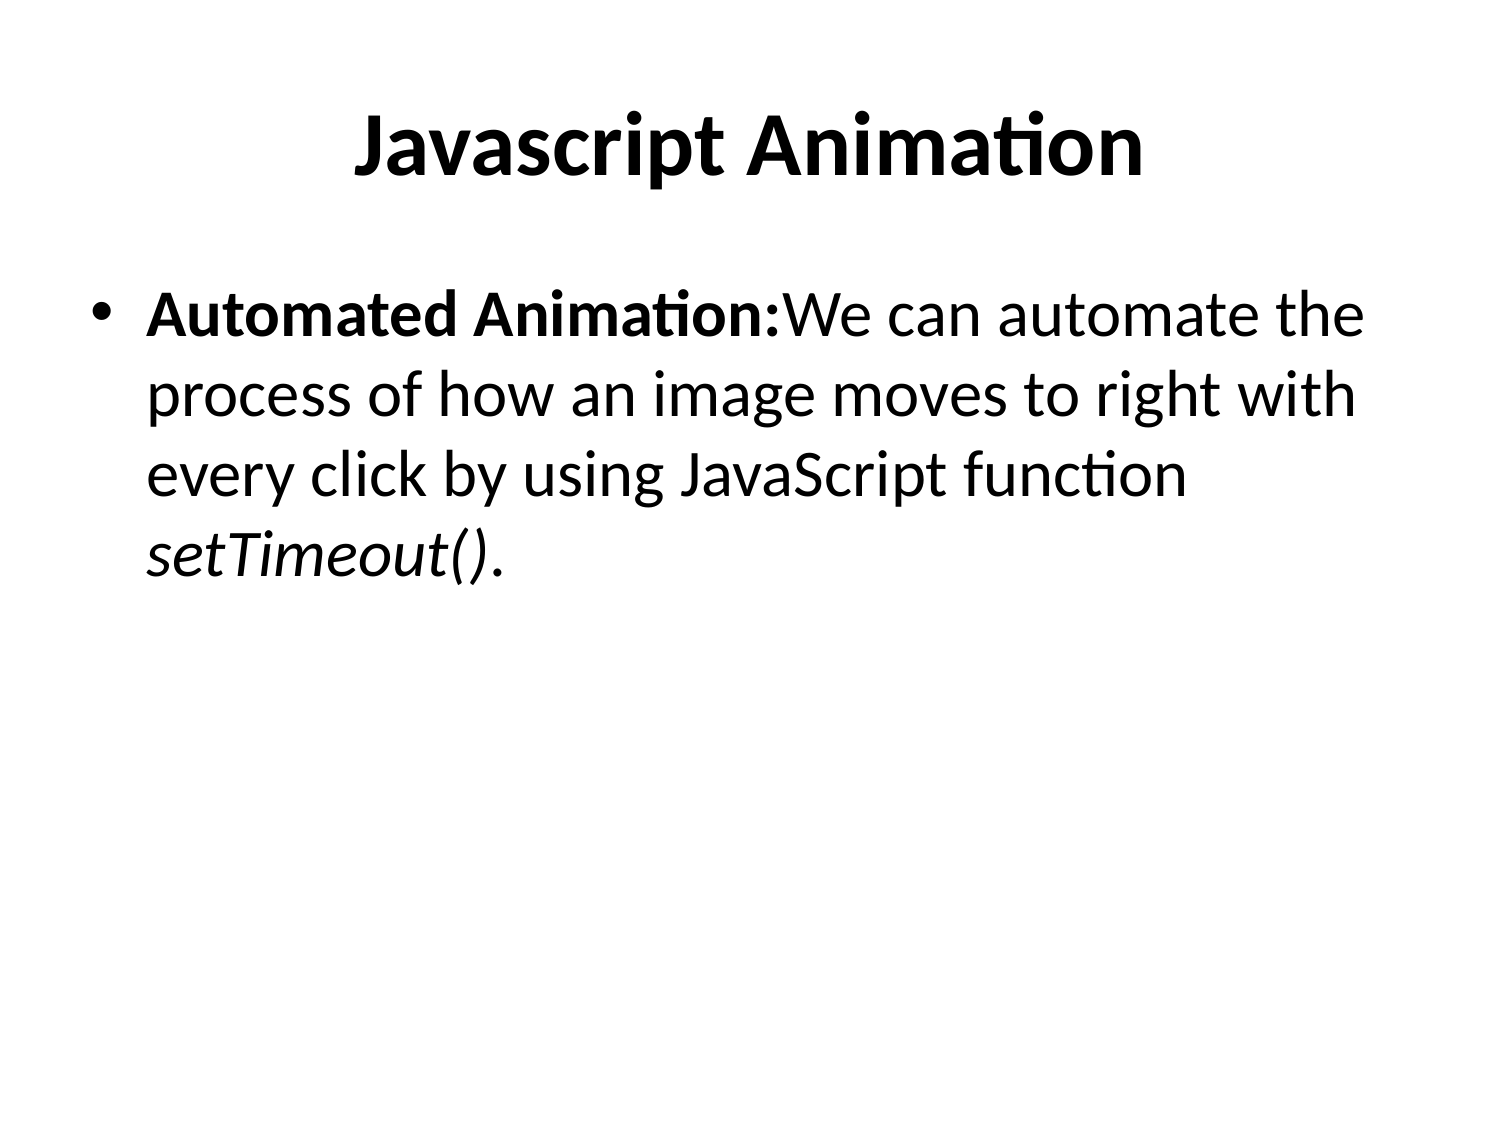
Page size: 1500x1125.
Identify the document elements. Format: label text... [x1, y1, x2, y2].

list Automated Animation:We can automate the process of how an image moves to right with every click by using JavaScript function setTimeout(). [75, 262, 1425, 1005]
title Javascript Animation [75, 45, 1425, 233]
